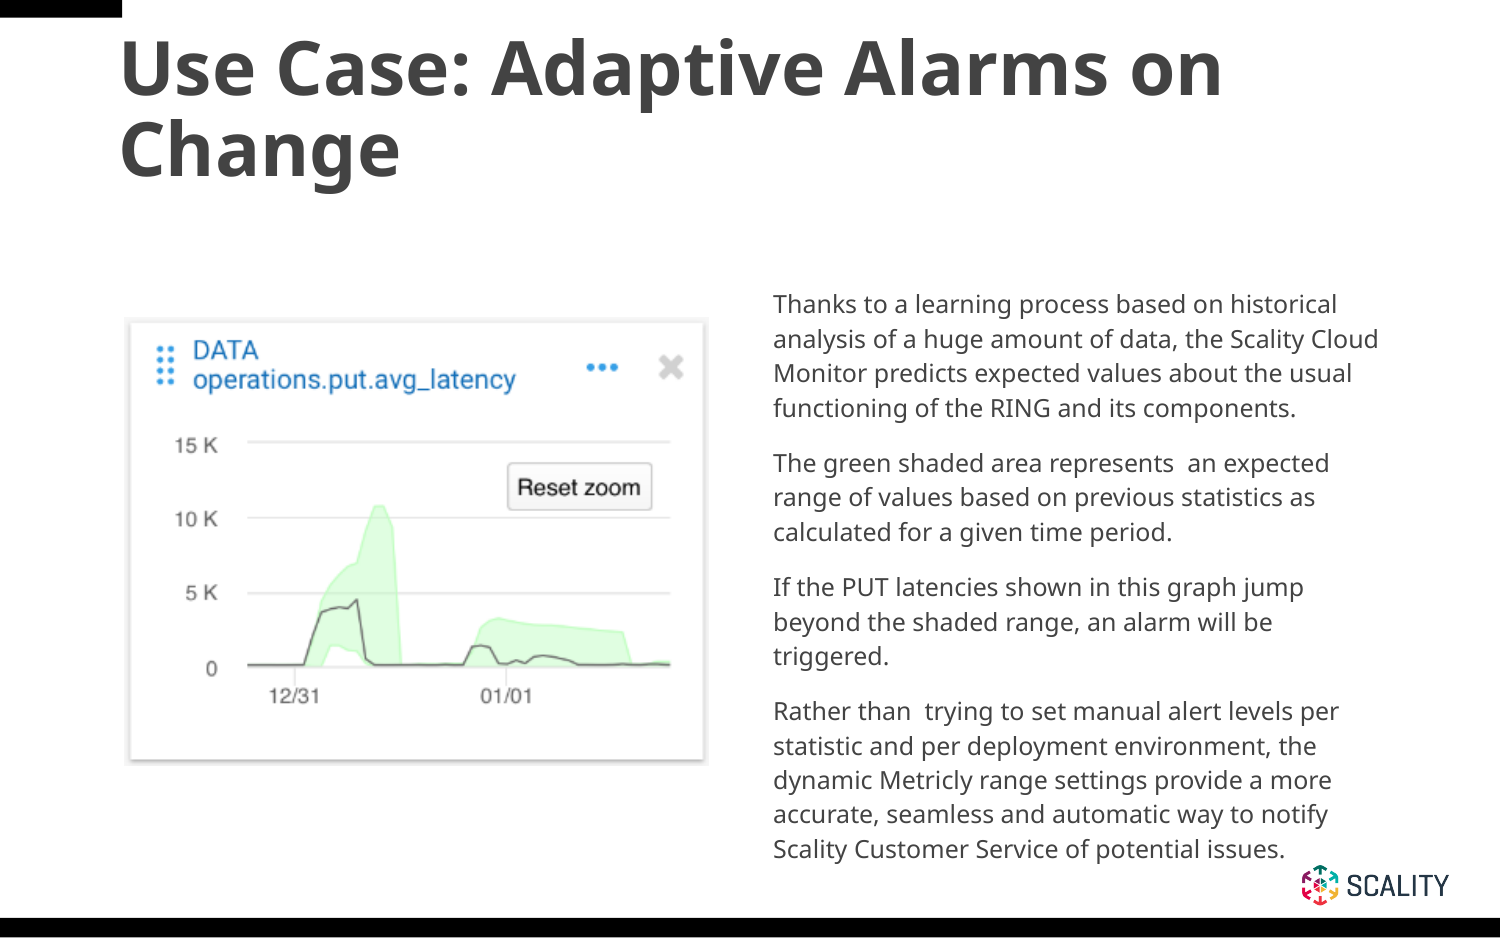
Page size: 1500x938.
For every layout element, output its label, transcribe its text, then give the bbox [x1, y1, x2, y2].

picture [1301, 864, 1450, 906]
text_box Thanks to a learning process based on historical analysis of a huge amount of data, the Scality Cloud Monitor predicts expected values about the usual functioning of the RING and its components. The green shaded area represents an expected range of values based on previous statistics as calculated for a given time period. If the PUT latencies shown in this graph jump beyond the shaded range, an alarm will be triggered. Rather than trying to set manual alert levels per statistic and per deployment environment, the dynamic Metricly range settings provide a more accurate, seamless and automatic way to notify Scality Customer Service of potential issues. [758, 269, 1408, 814]
picture [124, 316, 710, 766]
title Use Case: Adaptive Alarms on Change [103, 21, 1397, 203]
